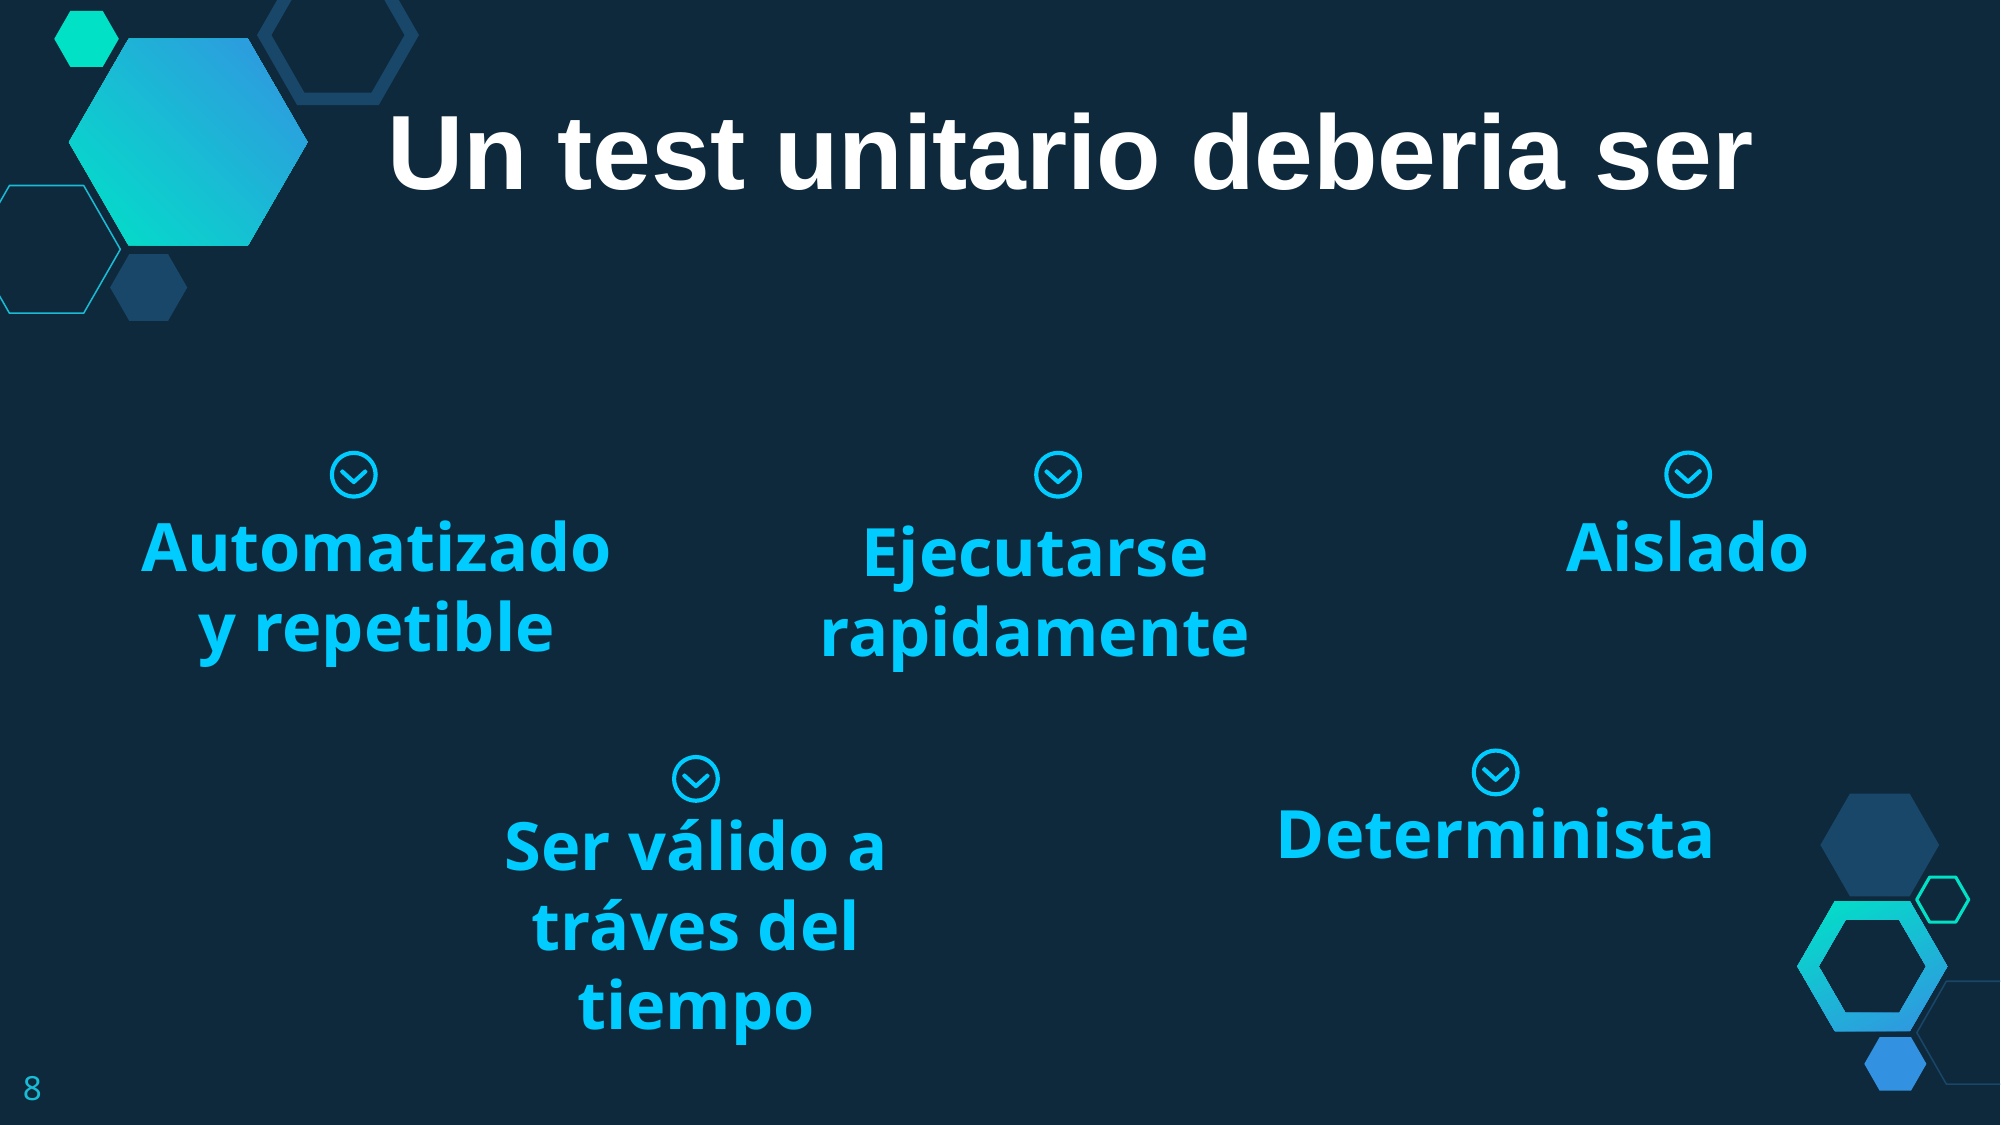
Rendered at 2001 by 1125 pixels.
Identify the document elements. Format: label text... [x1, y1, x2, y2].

text_box Ser válido a tráves del tiempo [438, 796, 954, 1049]
text_box Un test unitario deberia ser [70, 76, 2000, 300]
text_box [1665, 451, 1712, 497]
text_box Ejecutarse rapidamente [777, 502, 1293, 756]
text_box Determinista [1238, 784, 1754, 1038]
text_box [1472, 749, 1519, 784]
text_box Aislado [1430, 497, 1946, 601]
slide_number 8 [2, 1046, 123, 1125]
text_box [1035, 451, 1082, 498]
text_box Automatizado y repetible [119, 497, 635, 751]
text_box [330, 451, 377, 497]
text_box [673, 755, 719, 796]
